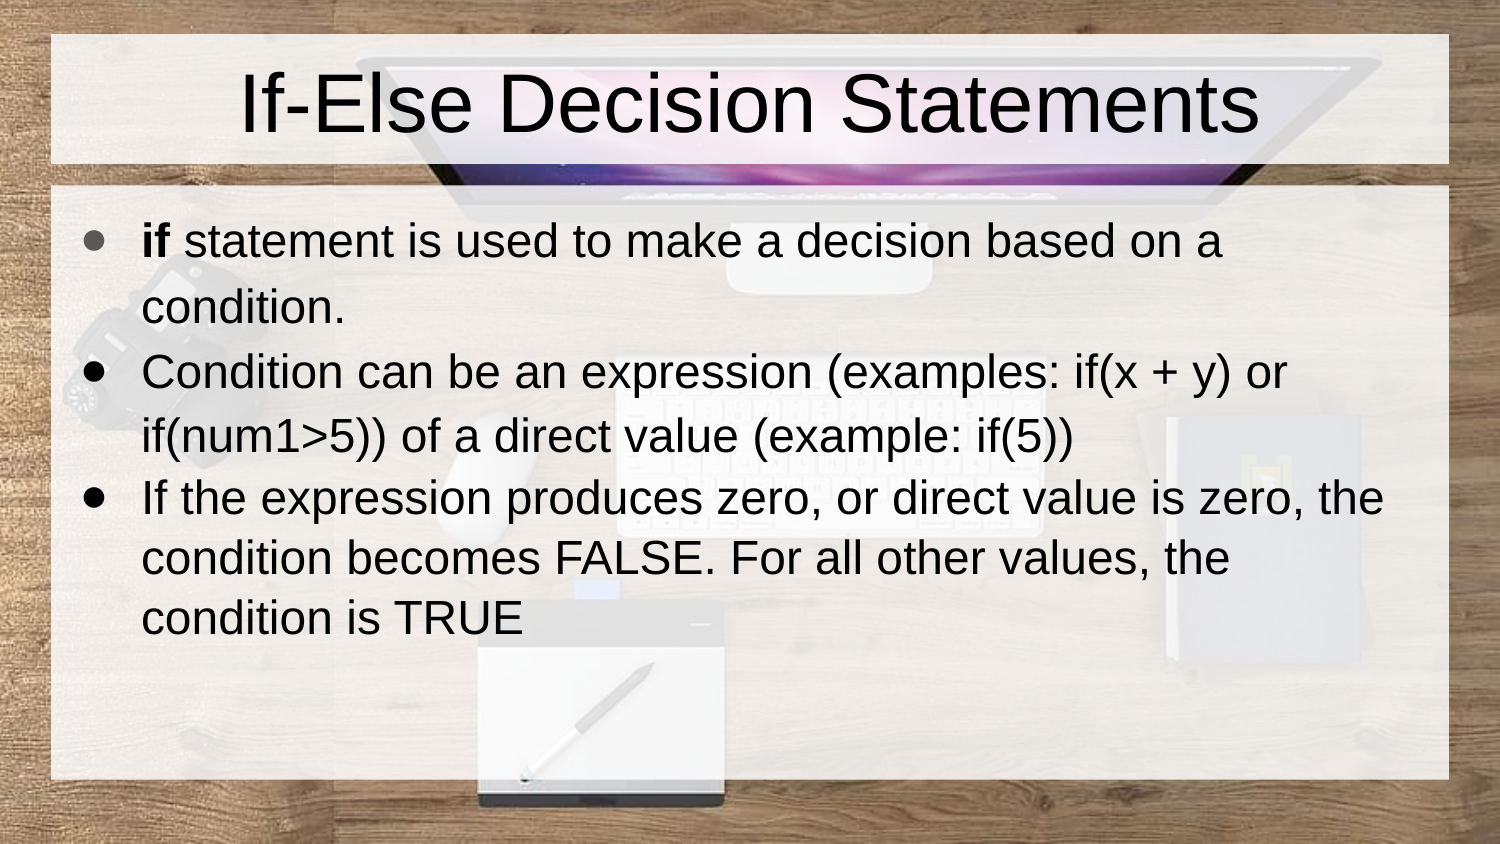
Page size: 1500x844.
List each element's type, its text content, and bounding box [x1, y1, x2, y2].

title If-Else Decision Statements [51, 34, 1449, 164]
subtitle if statement is used to make a decision based on a condition. Condition can be an expression (examples: if(x + y) or if(num1>5)) of a direct value (example: if(5)) If the expression produces zero, or direct value is zero, the condition becomes FALSE. For all other values, the condition is TRUE [51, 185, 1449, 780]
picture [0, 0, 1500, 844]
